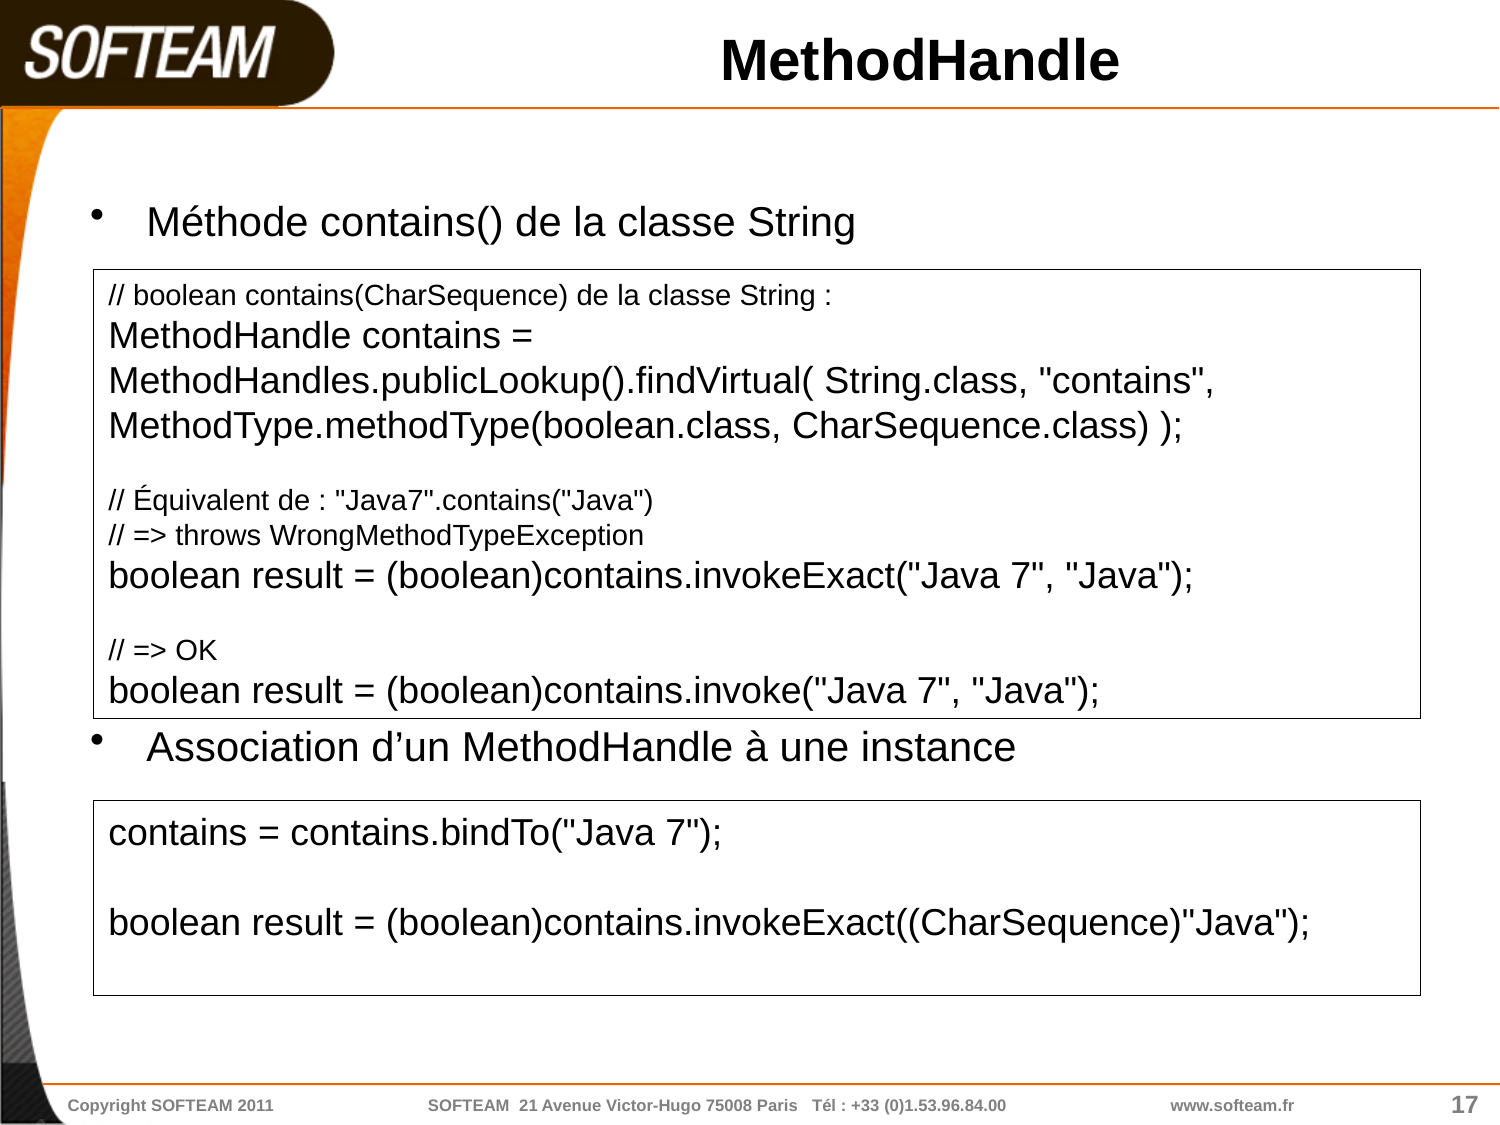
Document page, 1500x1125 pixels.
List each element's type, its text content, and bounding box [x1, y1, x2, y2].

picture [0, 110, 336, 1125]
text_box // boolean contains(CharSequence) de la classe String : MethodHandle contains = MethodHandles.publicLookup().findVirtual( String.class, "contains", MethodType.methodType(boolean.class, CharSequence.class) ); // Équivalent de : "Java7".contains("Java") // => throws WrongMethodTypeException boolean result = (boolean)contains.invokeExact("Java 7", "Java"); // => OK boolean result = (boolean)contains.invoke("Java 7", "Java"); [93, 269, 1421, 719]
title MethodHandle [341, 7, 1500, 107]
text_box contains = contains.bindTo("Java 7"); boolean result = (boolean)contains.invokeExact((CharSequence)"Java"); [93, 800, 1421, 996]
list Méthode contains() de la classe String Association d’un MethodHandle à une instance [75, 187, 1461, 1049]
picture [0, 0, 336, 107]
